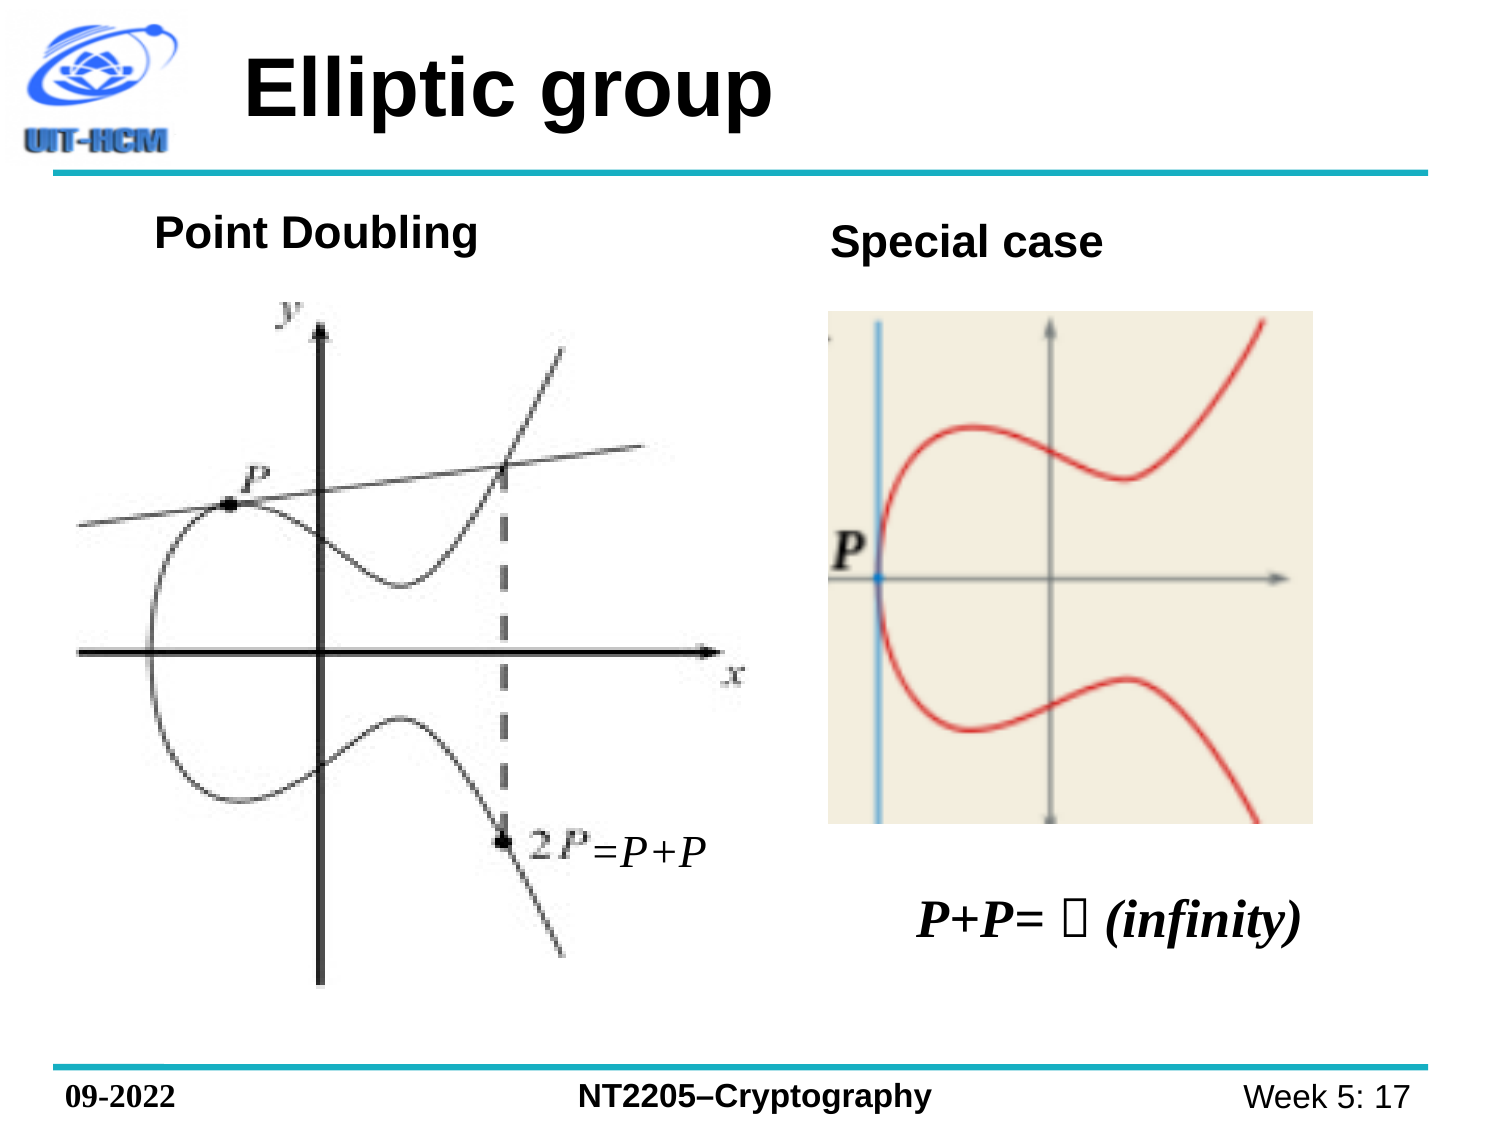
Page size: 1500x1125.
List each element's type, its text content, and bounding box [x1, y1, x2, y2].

picture [827, 311, 1313, 824]
text_box Point Doubling [152, 200, 585, 258]
text_box =P+P [587, 819, 754, 877]
picture [5, 9, 197, 167]
text_box P+P=  (infinity) [914, 881, 1341, 949]
text_box Special case [828, 209, 1261, 267]
text_box [75, 302, 750, 989]
title Elliptic group [242, 0, 1415, 177]
